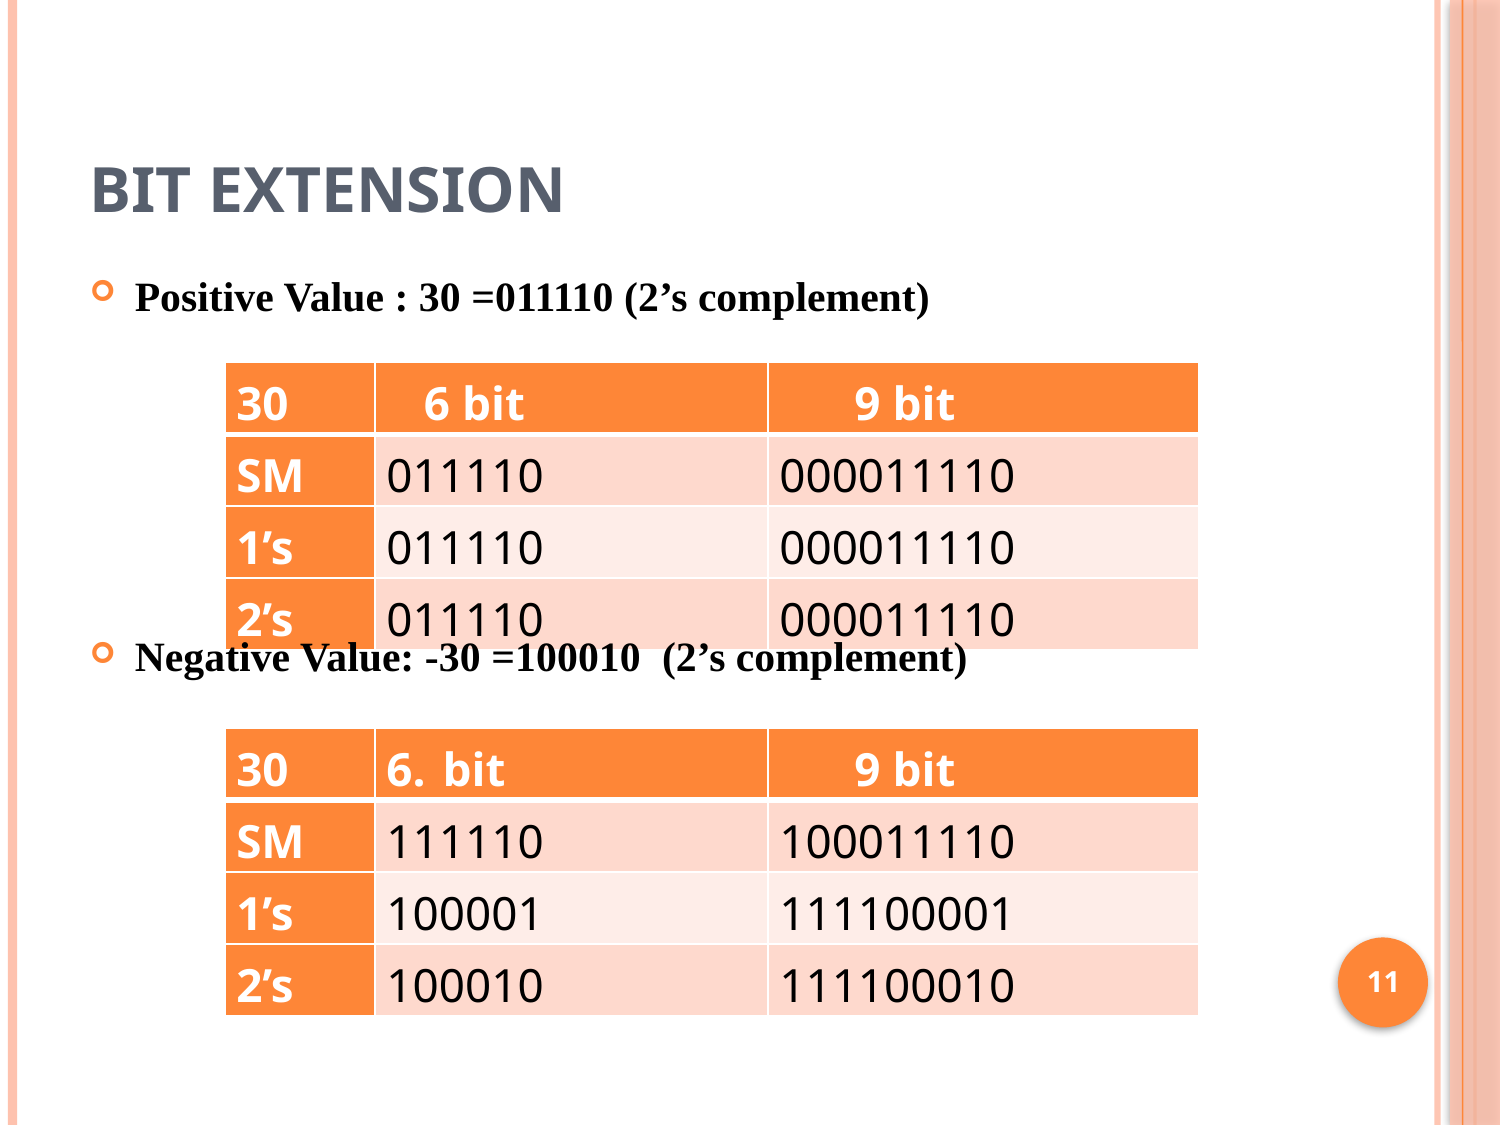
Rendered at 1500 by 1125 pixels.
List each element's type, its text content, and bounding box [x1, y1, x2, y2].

table_cell 011110 [376, 579, 767, 626]
table_cell 000011110 [769, 579, 1198, 626]
table_cell 1’s [226, 873, 374, 943]
table_header 9 bit [769, 363, 1198, 432]
table_cell SM [226, 437, 374, 505]
list Positive Value : 30 =011110 (2’s complement) [75, 262, 1300, 338]
table_cell 111110 [376, 803, 767, 871]
table_header 6 bit [376, 363, 767, 432]
table_header 30 [226, 729, 374, 797]
table_header bit [376, 729, 767, 797]
table_cell 011110 [376, 437, 767, 505]
slide_number 11 [1333, 940, 1434, 1027]
table_cell SM [226, 803, 374, 871]
table_cell 111100001 [769, 873, 1198, 943]
table_cell 100001 [376, 873, 767, 943]
table_cell 2’s [226, 579, 374, 626]
table_cell 000011110 [769, 507, 1198, 577]
table_cell 000011110 [769, 437, 1198, 505]
table_cell 2’s [226, 945, 374, 1015]
table_cell 1’s [226, 507, 374, 577]
table_header 9 bit [769, 729, 1198, 797]
table_cell 111100010 [769, 945, 1198, 1015]
table_cell 100010 [376, 945, 767, 1015]
text_box Negative Value: -30 =100010 (2’s complement) [75, 626, 1300, 702]
title Bit Extension [75, 45, 1300, 233]
table_header 30 [226, 363, 374, 432]
table_cell 011110 [376, 507, 767, 577]
table_cell 100011110 [769, 803, 1198, 871]
